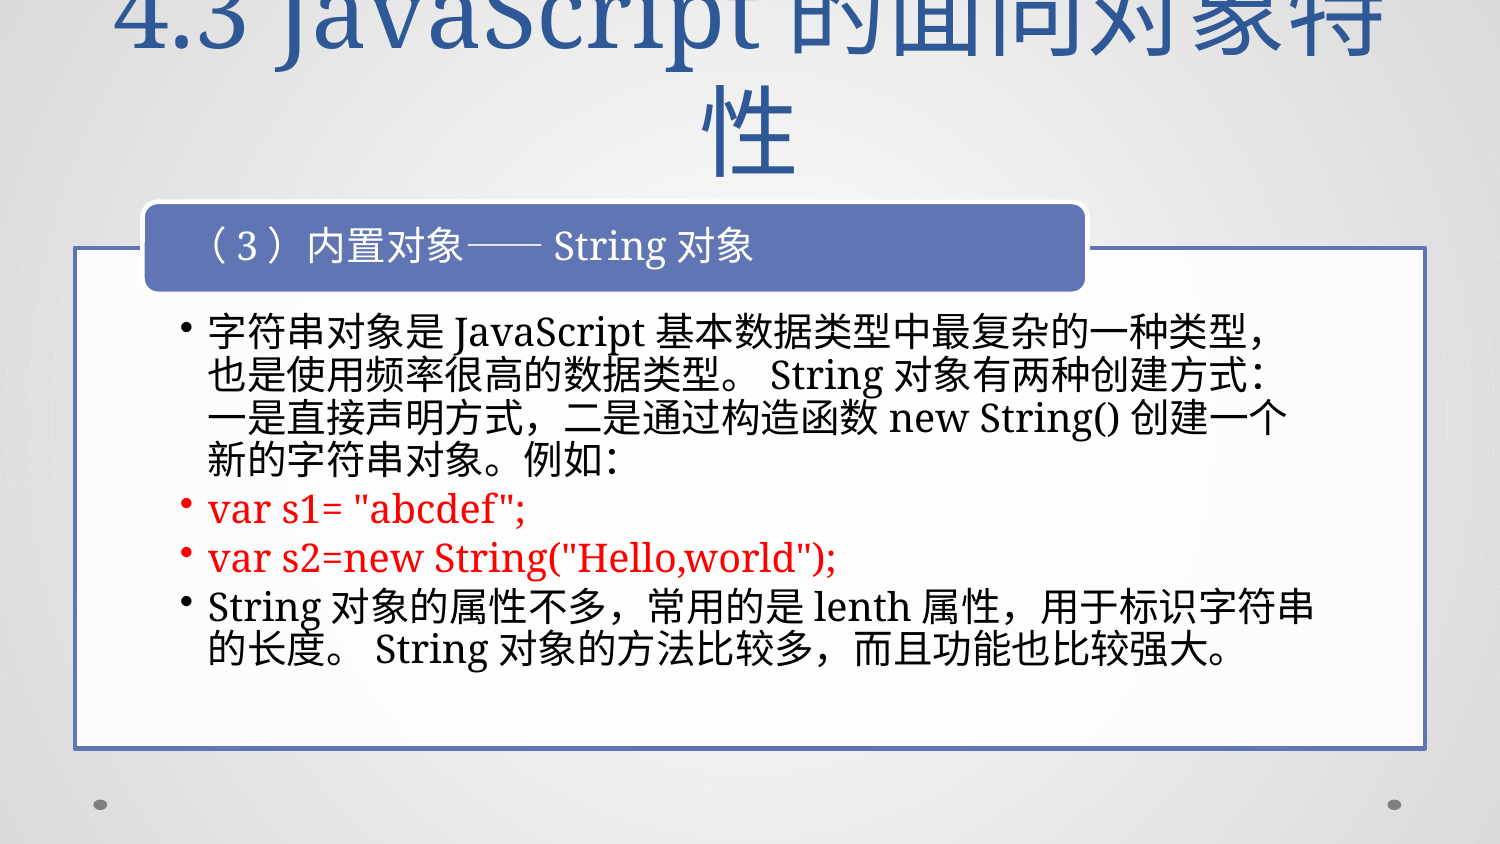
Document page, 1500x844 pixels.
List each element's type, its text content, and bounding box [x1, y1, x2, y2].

title 4.3 JavaScript的面向对象特性 [75, 0, 1425, 196]
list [74, 196, 1426, 754]
